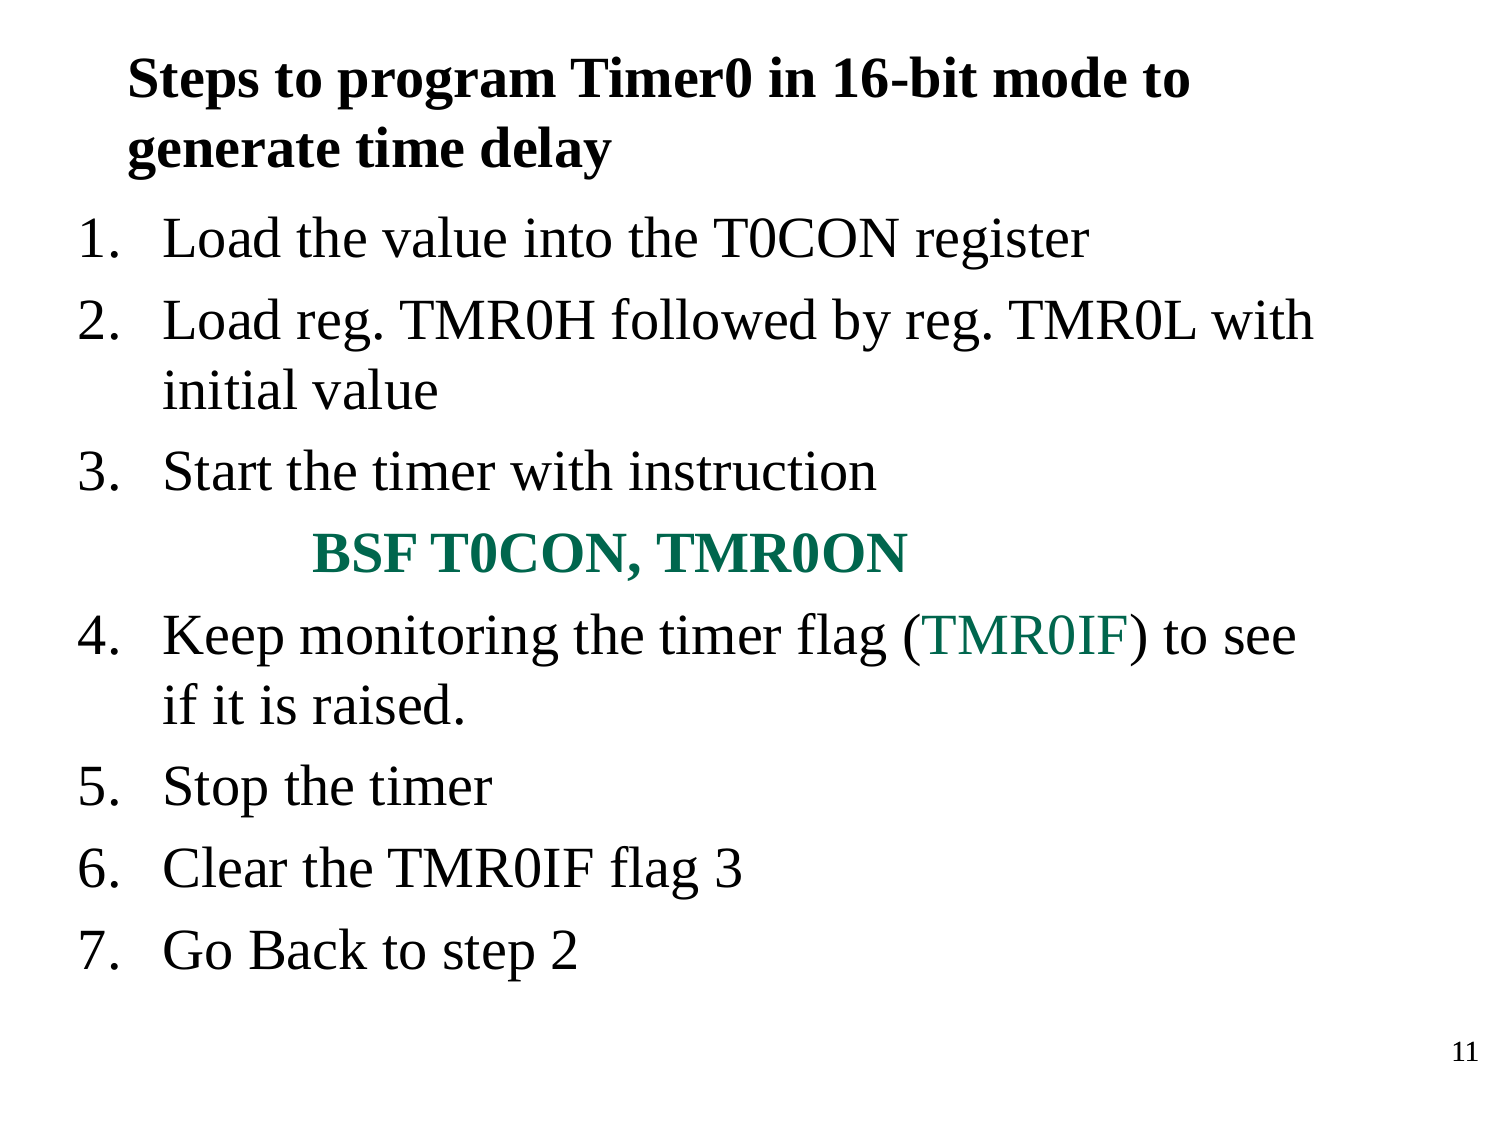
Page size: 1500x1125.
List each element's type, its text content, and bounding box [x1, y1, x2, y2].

slide_number 11 [1181, 1024, 1495, 1101]
list Load the value into the T0CON register Load reg. TMR0H followed by reg. TMR0L with initial value Start the timer with instruction BSF T0CON, TMR0ON Keep monitoring the timer flag (TMR0IF) to see if it is raised. Stop the timer Clear the TMR0IF flag 3 Go Back to step 2 [63, 191, 1338, 1068]
title Steps to program Timer0 in 16-bit mode to generate time delay [112, 54, 1388, 163]
